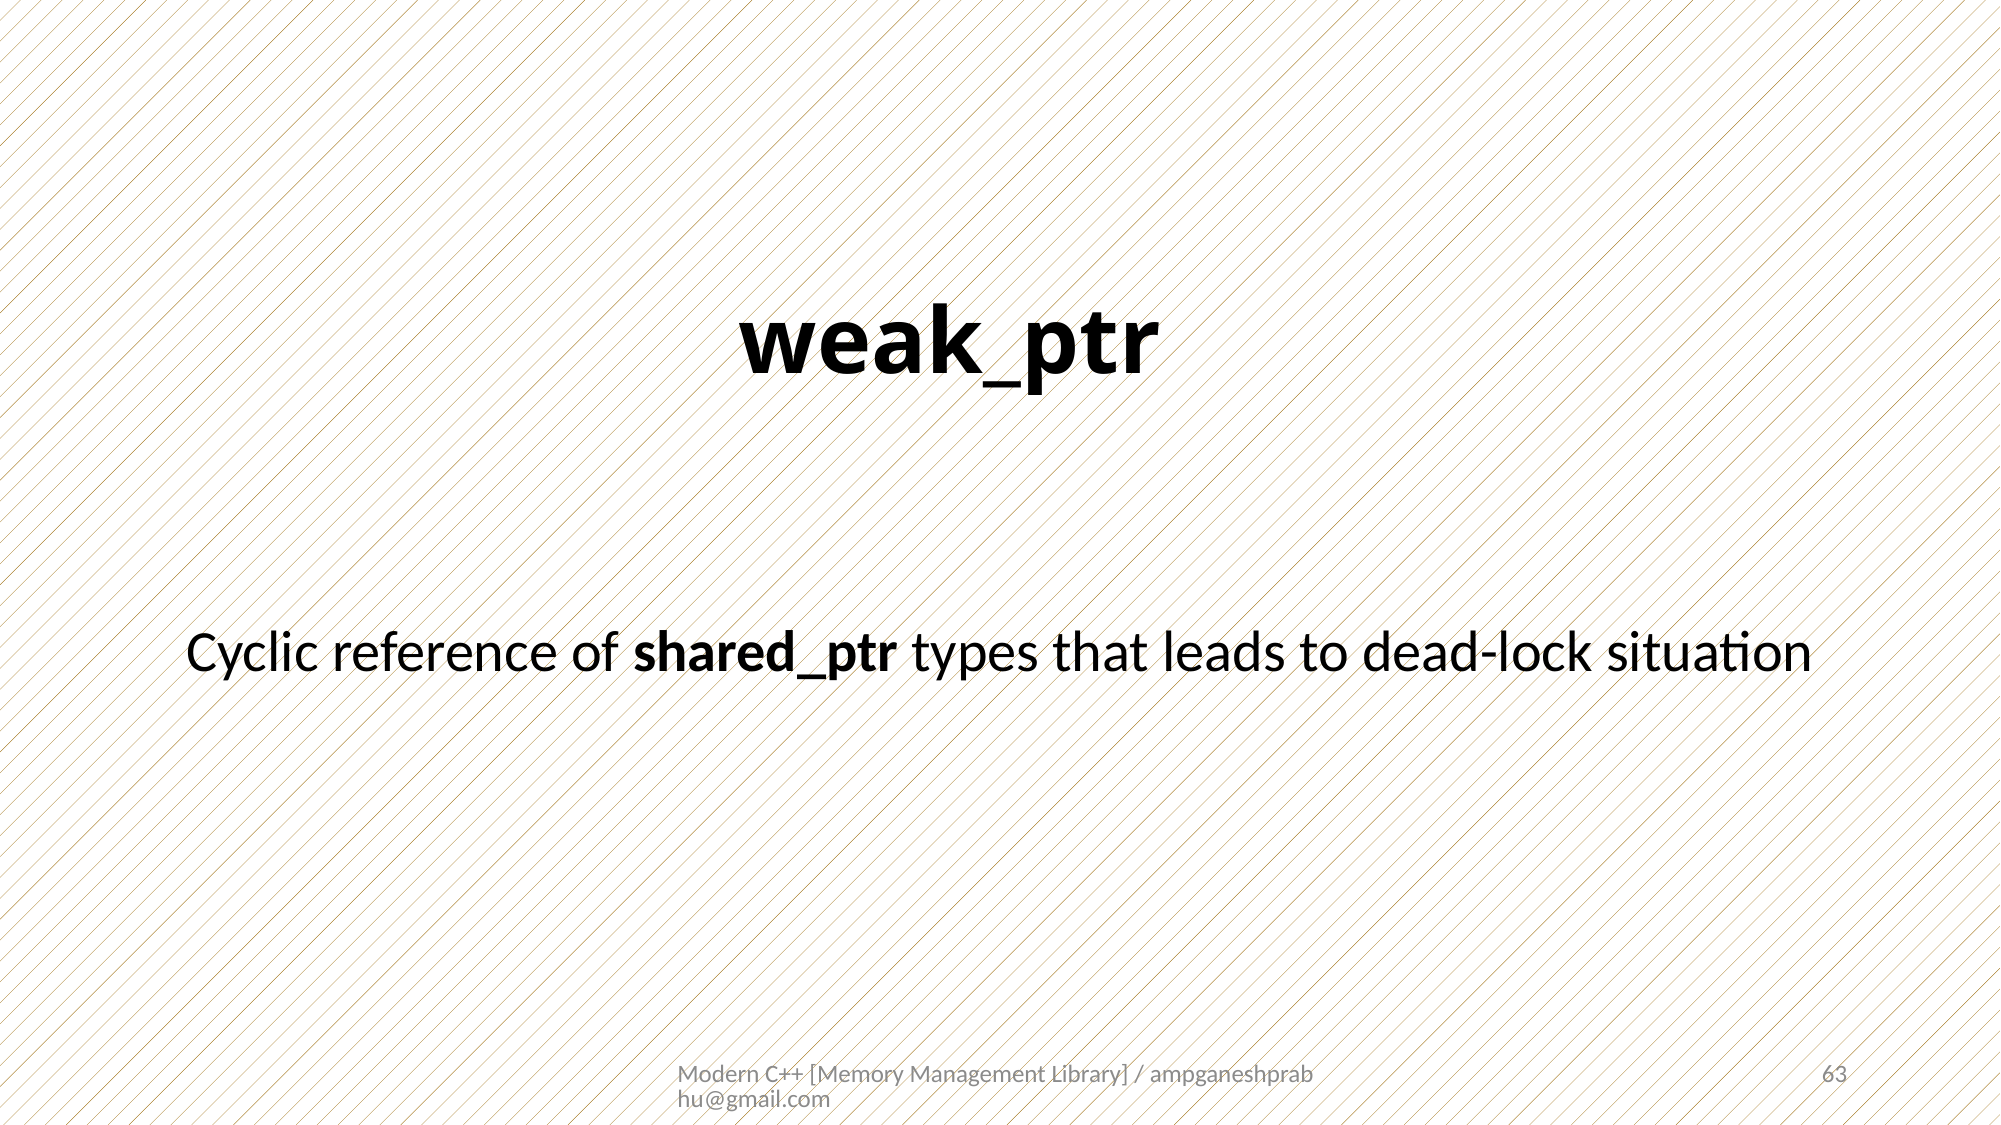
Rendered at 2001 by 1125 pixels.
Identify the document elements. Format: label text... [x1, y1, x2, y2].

footer Modern C++ [Memory Management Library] / ampganeshprabhu@gmail.com [662, 1042, 1338, 1103]
slide_number 63 [1412, 1042, 1863, 1103]
text_box Cyclic reference of shared_ptr types that leads to dead-lock situation [137, 614, 1863, 708]
text_box weak_ptr [87, 234, 1813, 453]
